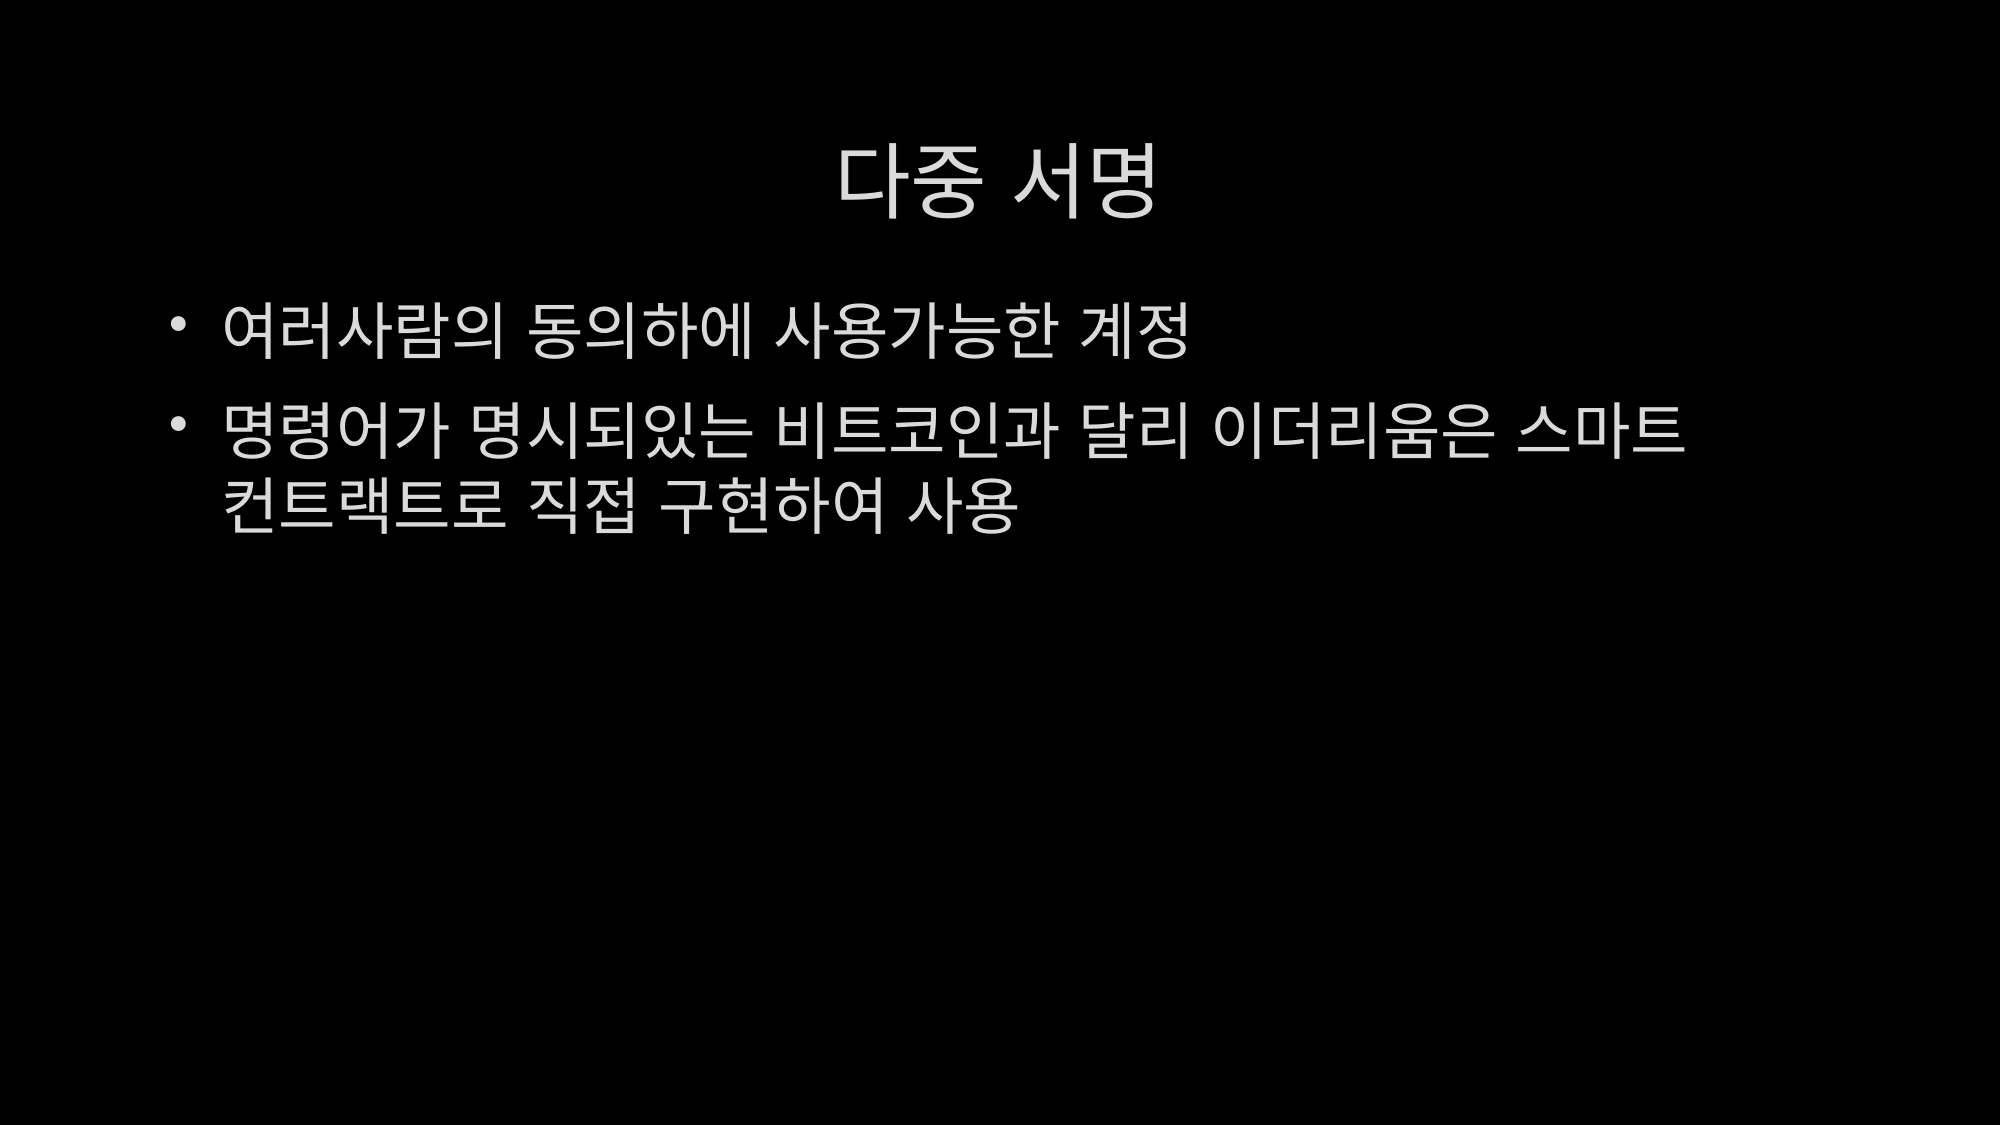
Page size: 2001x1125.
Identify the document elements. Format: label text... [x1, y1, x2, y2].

title 다중 서명 [149, 99, 1849, 260]
list 여러사람의 동의하에 사용가능한 계정 명령어가 명시되있는 비트코인과 달리 이더리움은 스마트 컨트랙트로 직접 구현하여 사용 [149, 284, 1849, 950]
